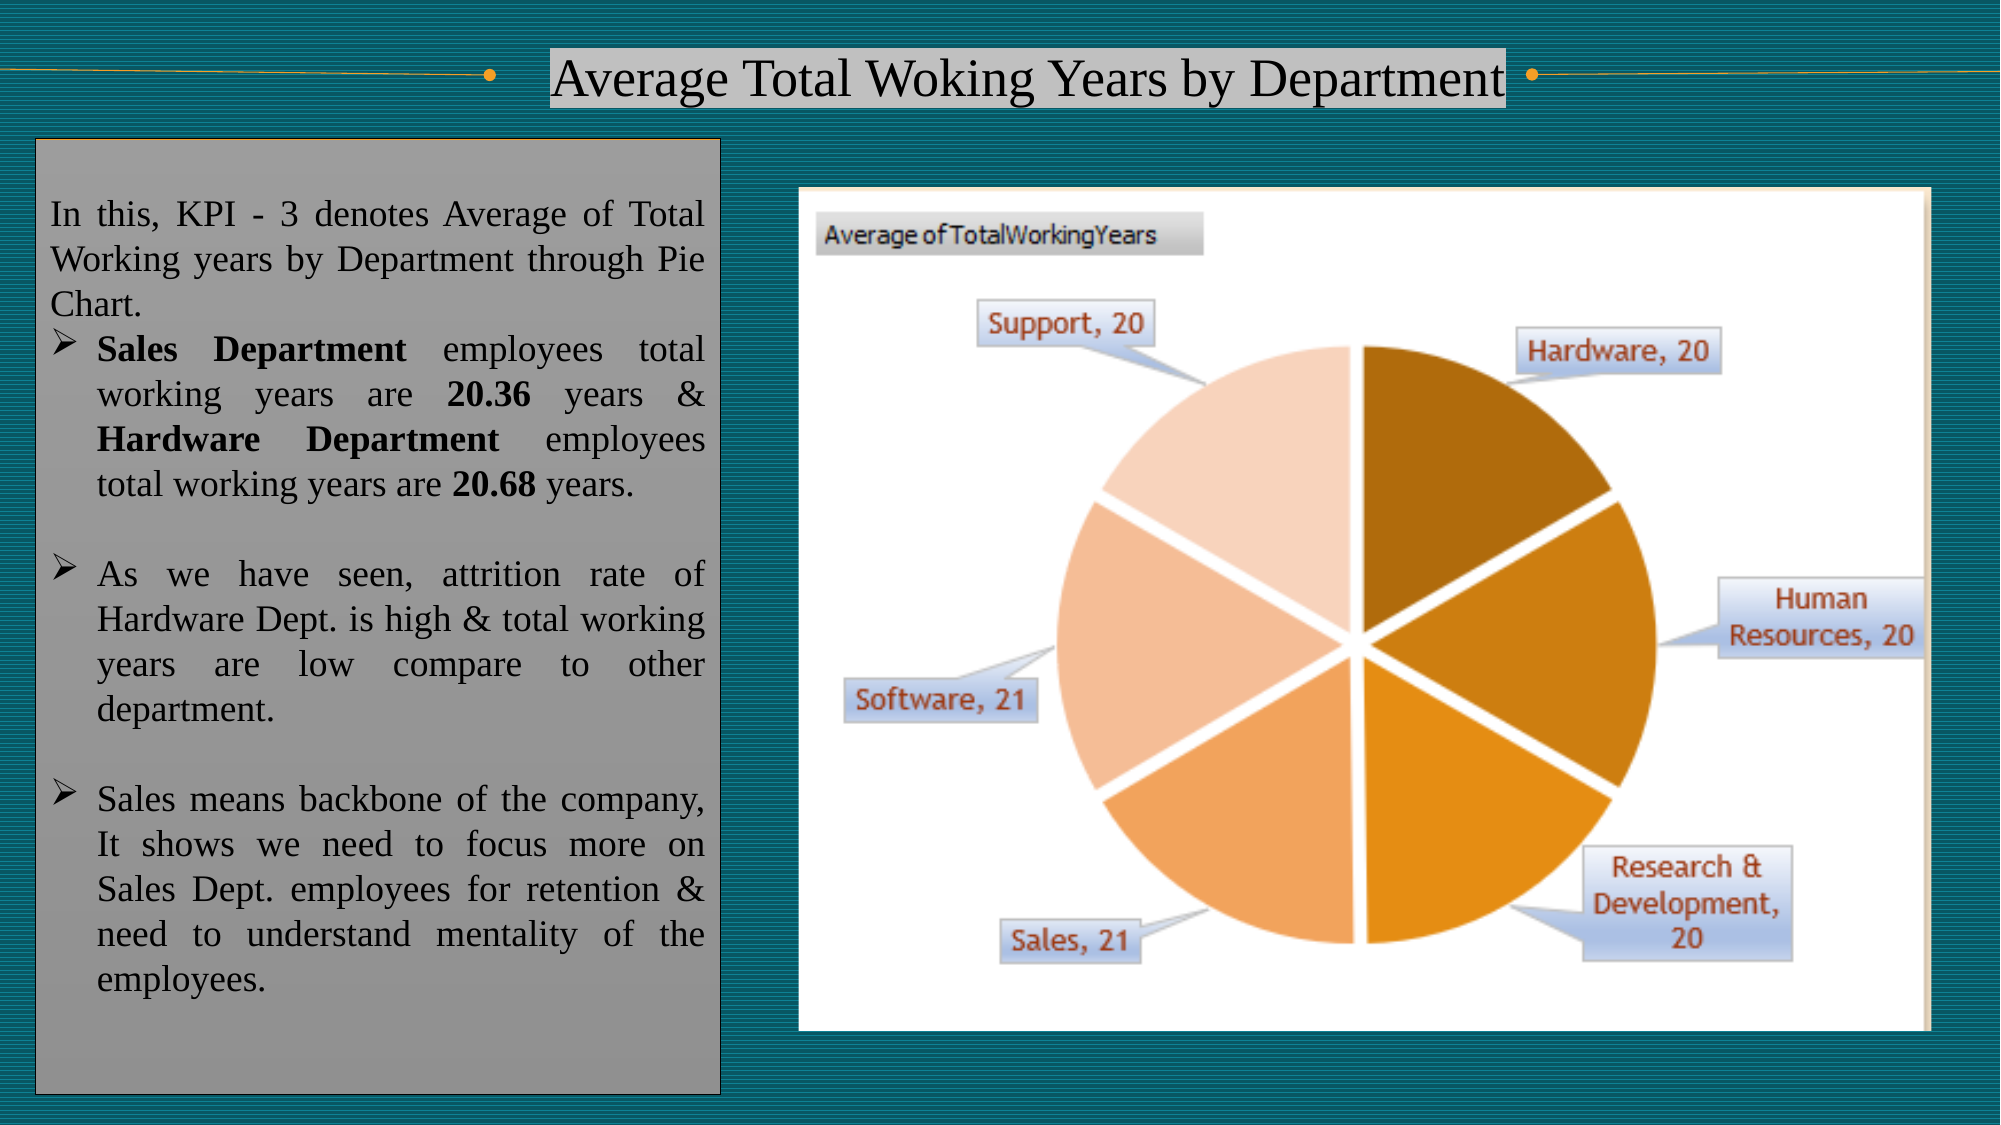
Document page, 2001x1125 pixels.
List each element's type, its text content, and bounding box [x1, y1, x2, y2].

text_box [0, 69, 490, 76]
text_box In this, KPI - 3 denotes Average of Total Working years by Department through Pie Chart. Sales Department employees total working years are 20.36 years & Hardware Department employees total working years are 20.68 years. As we have seen, attrition rate of Hardware Dept. is high & total working years are low compare to other department. Sales means backbone of the company, It shows we need to focus more on Sales Dept. employees for retention & need to understand mentality of the employees. [35, 138, 721, 1095]
picture [798, 187, 1932, 1031]
text_box Average Total Woking Years by Department [535, 34, 1533, 115]
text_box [1532, 71, 2000, 76]
